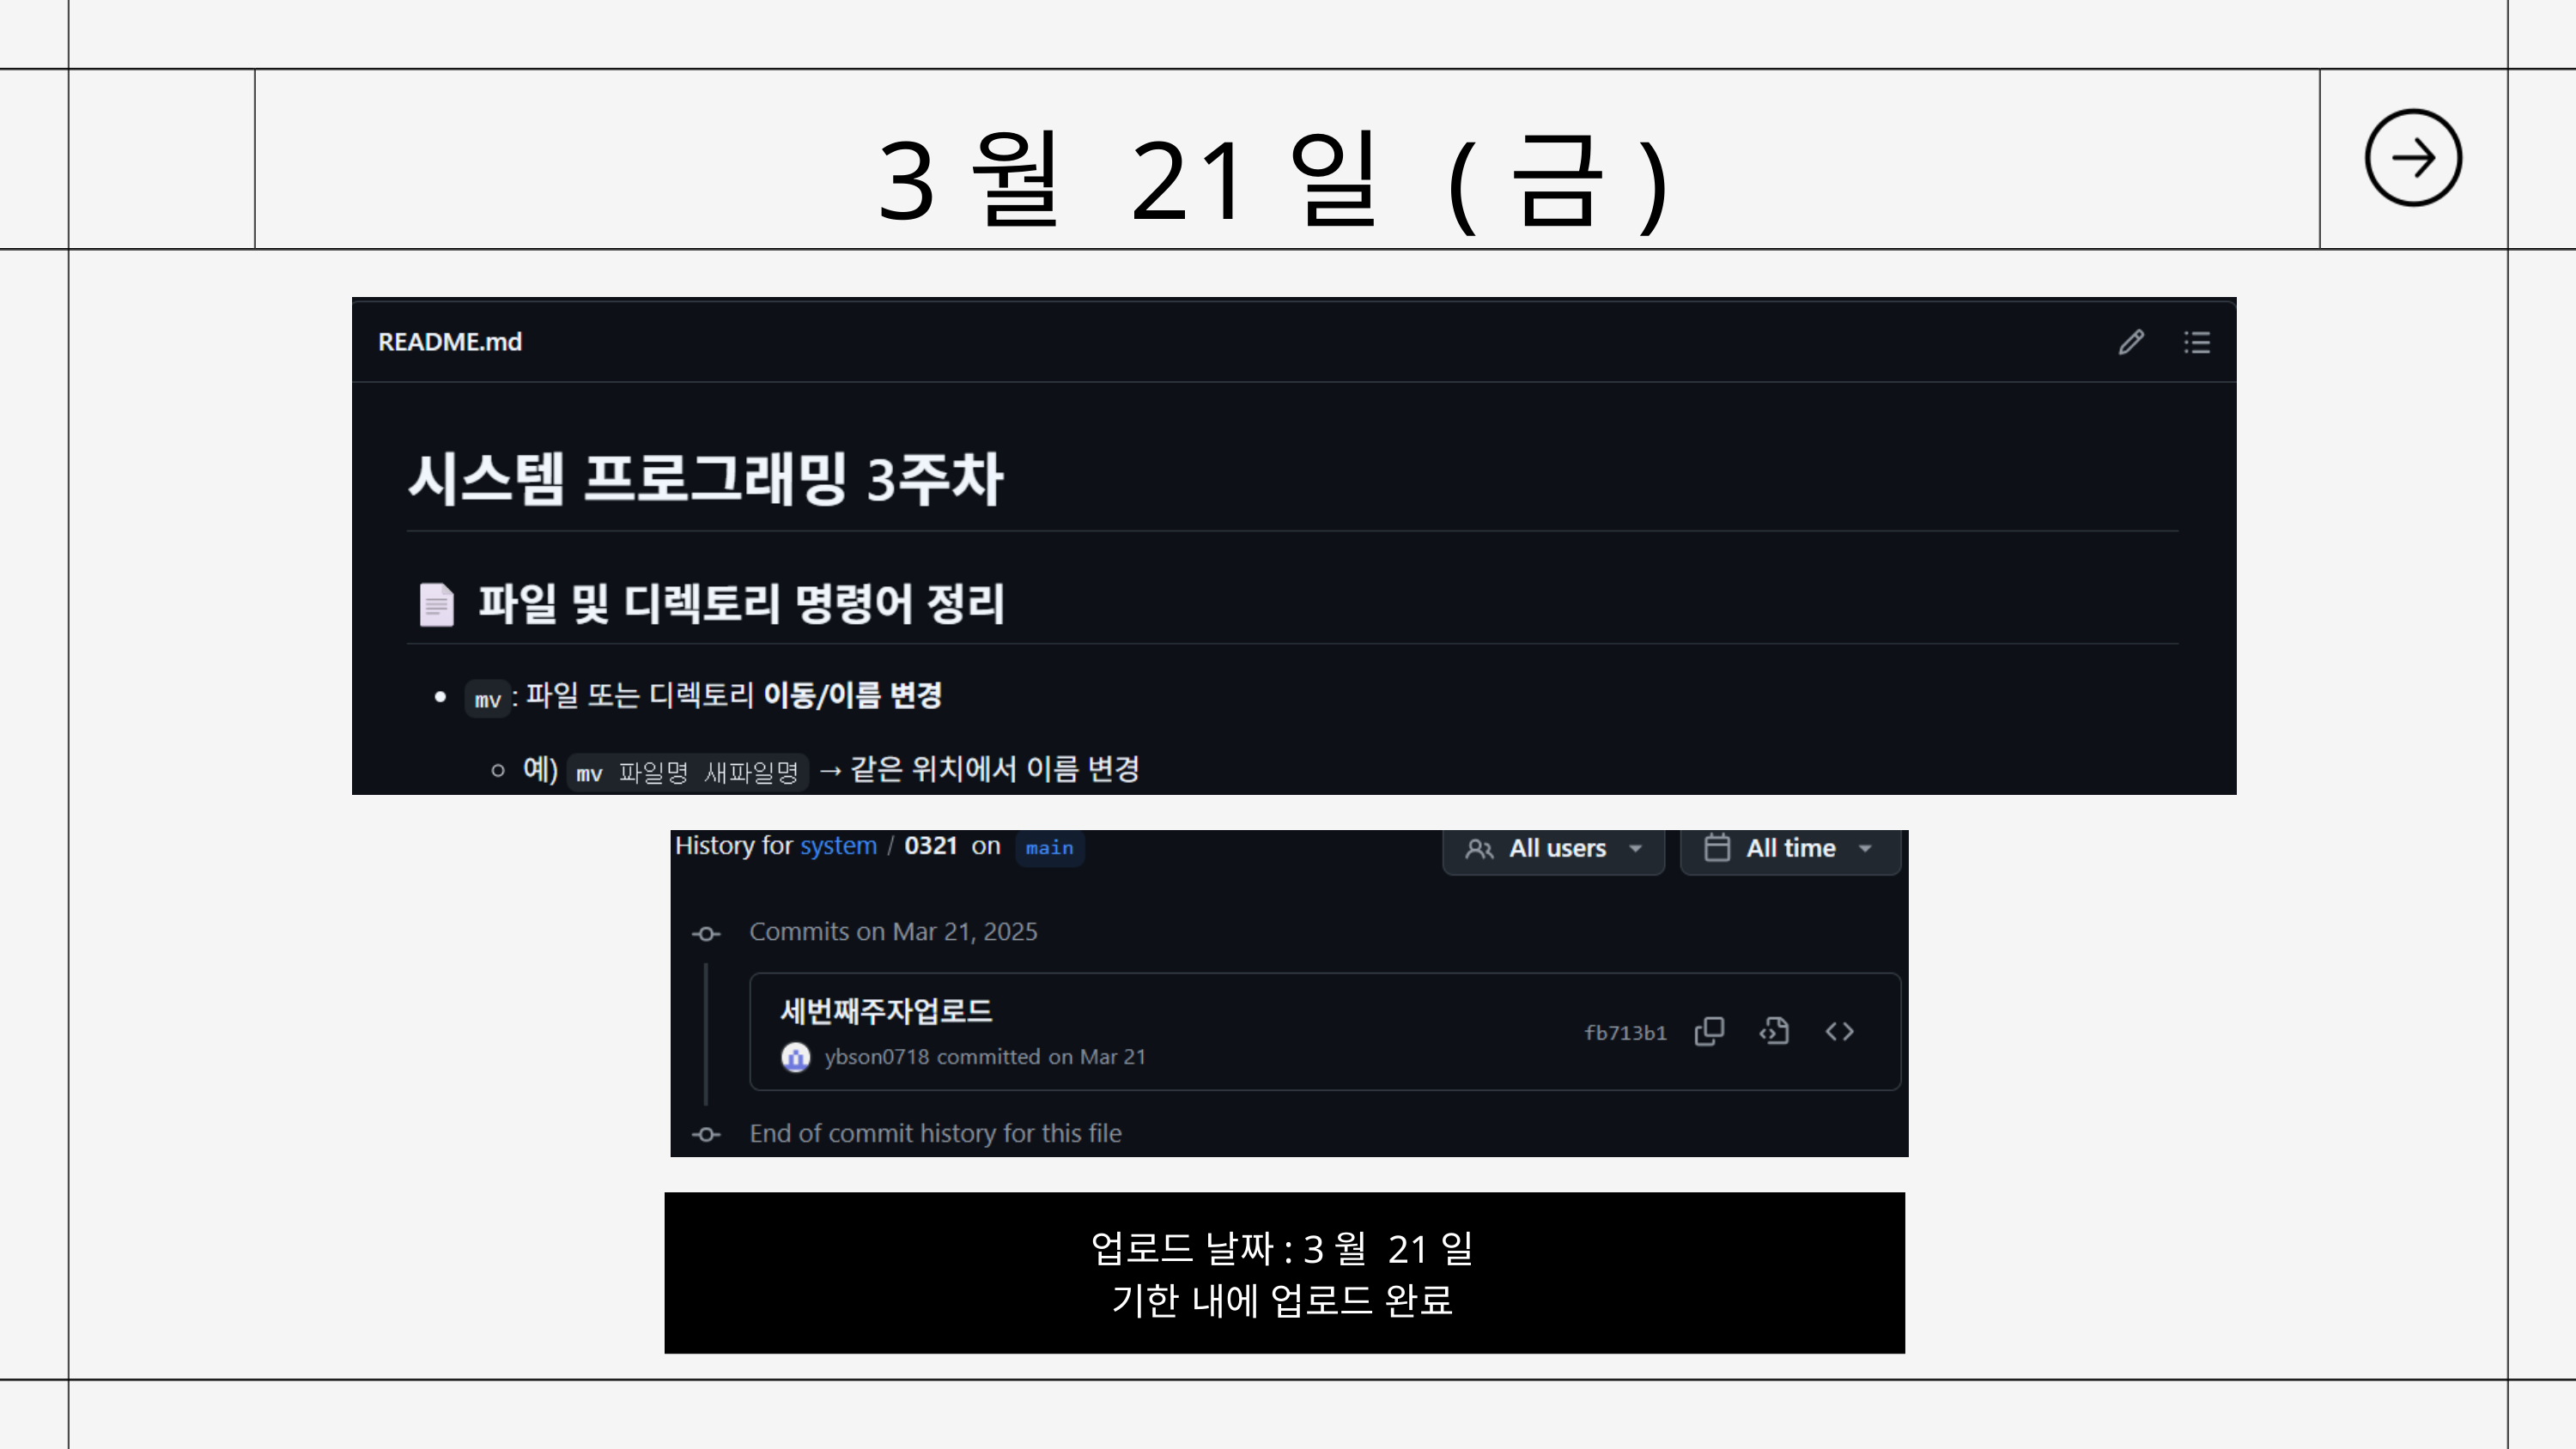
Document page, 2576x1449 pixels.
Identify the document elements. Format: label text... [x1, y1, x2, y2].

text_box 3월 21일 (금) [806, 80, 1771, 231]
picture [0, 0, 2576, 1449]
